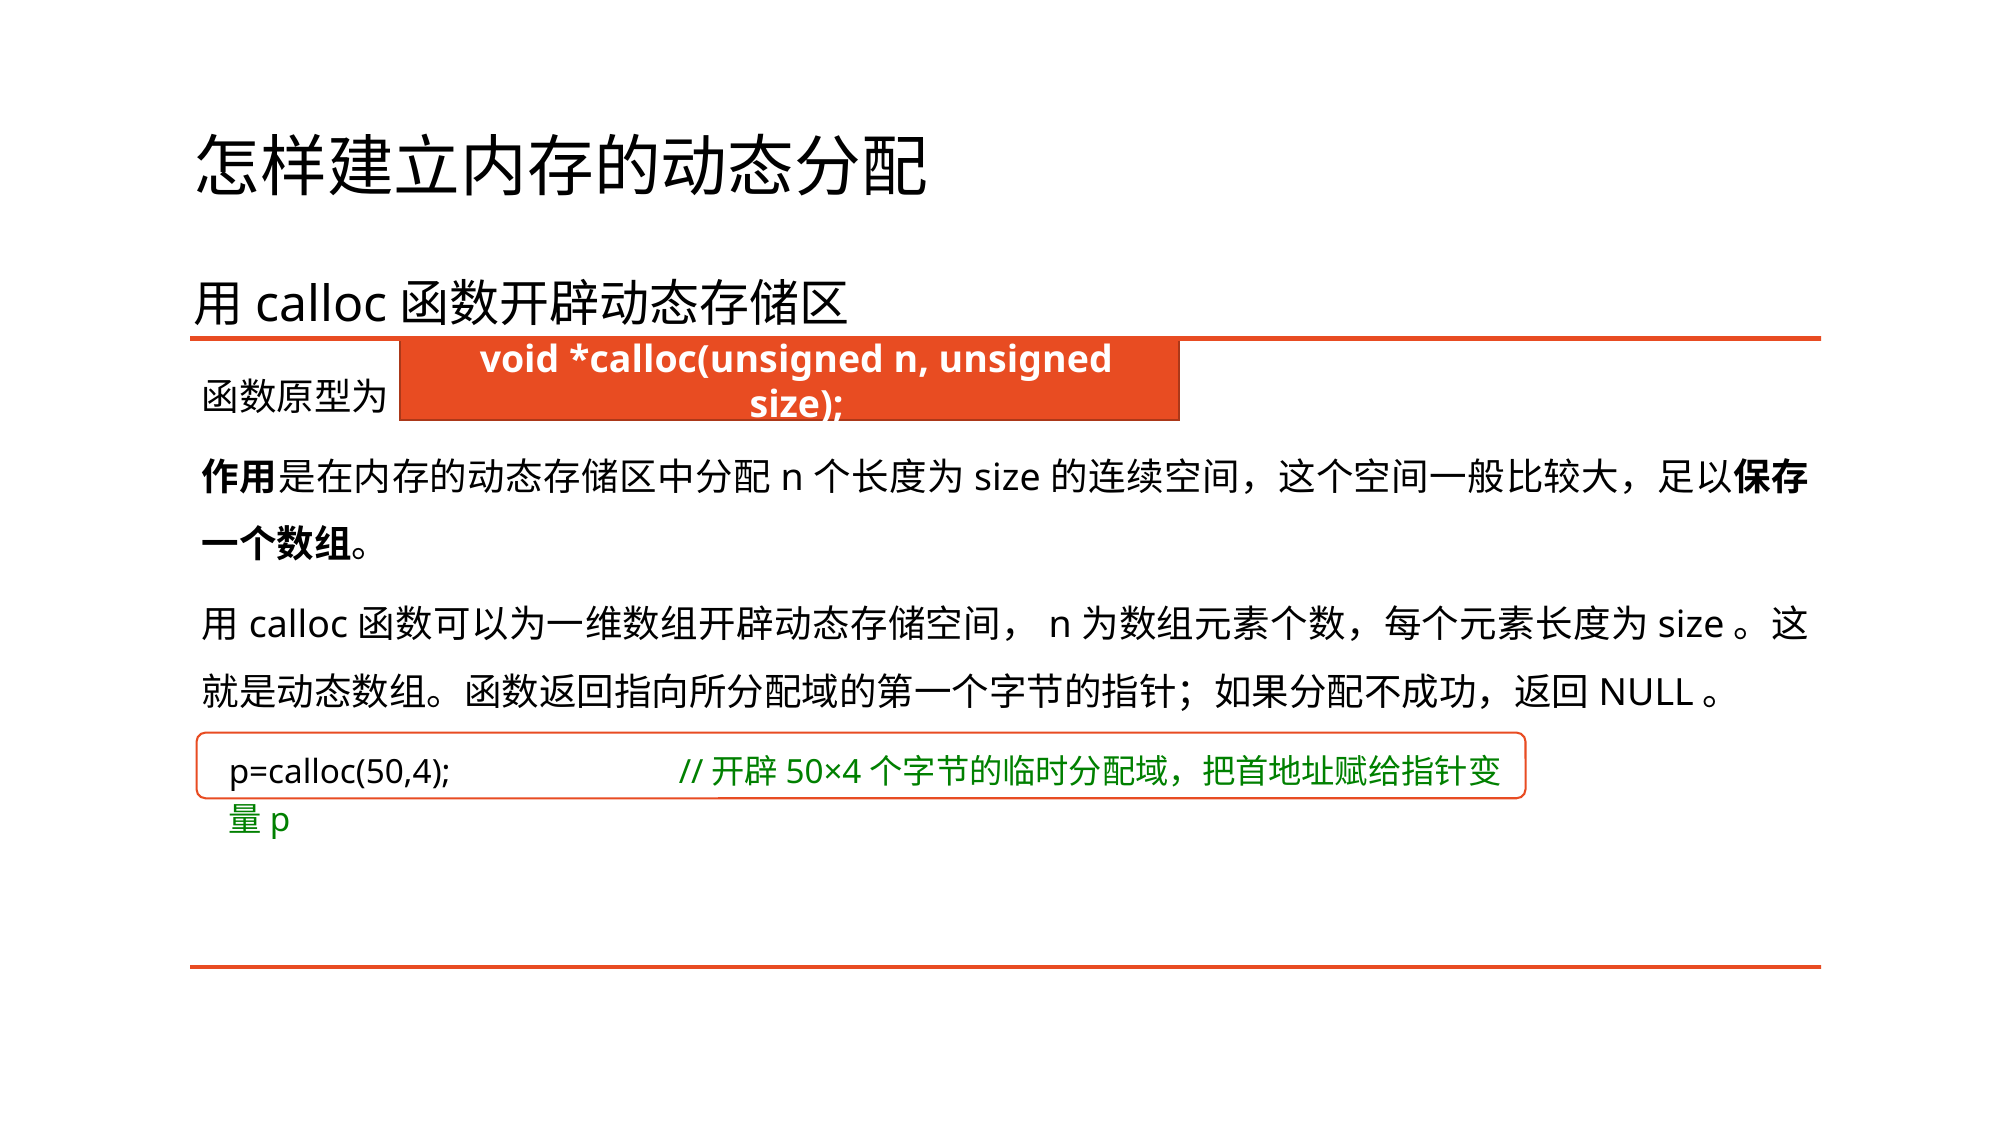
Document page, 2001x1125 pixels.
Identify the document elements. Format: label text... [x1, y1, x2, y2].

text_box p=calloc(50,4); //开辟50×4个字节的临时分配域，把首地址赋给指针变量p [195, 731, 1527, 800]
title 怎样建立内存的动态分配 [178, 60, 1365, 278]
text_box 用calloc函数开辟动态存储区 [178, 204, 1179, 339]
text_box void *calloc(unsigned n, unsigned size); [399, 340, 1180, 421]
